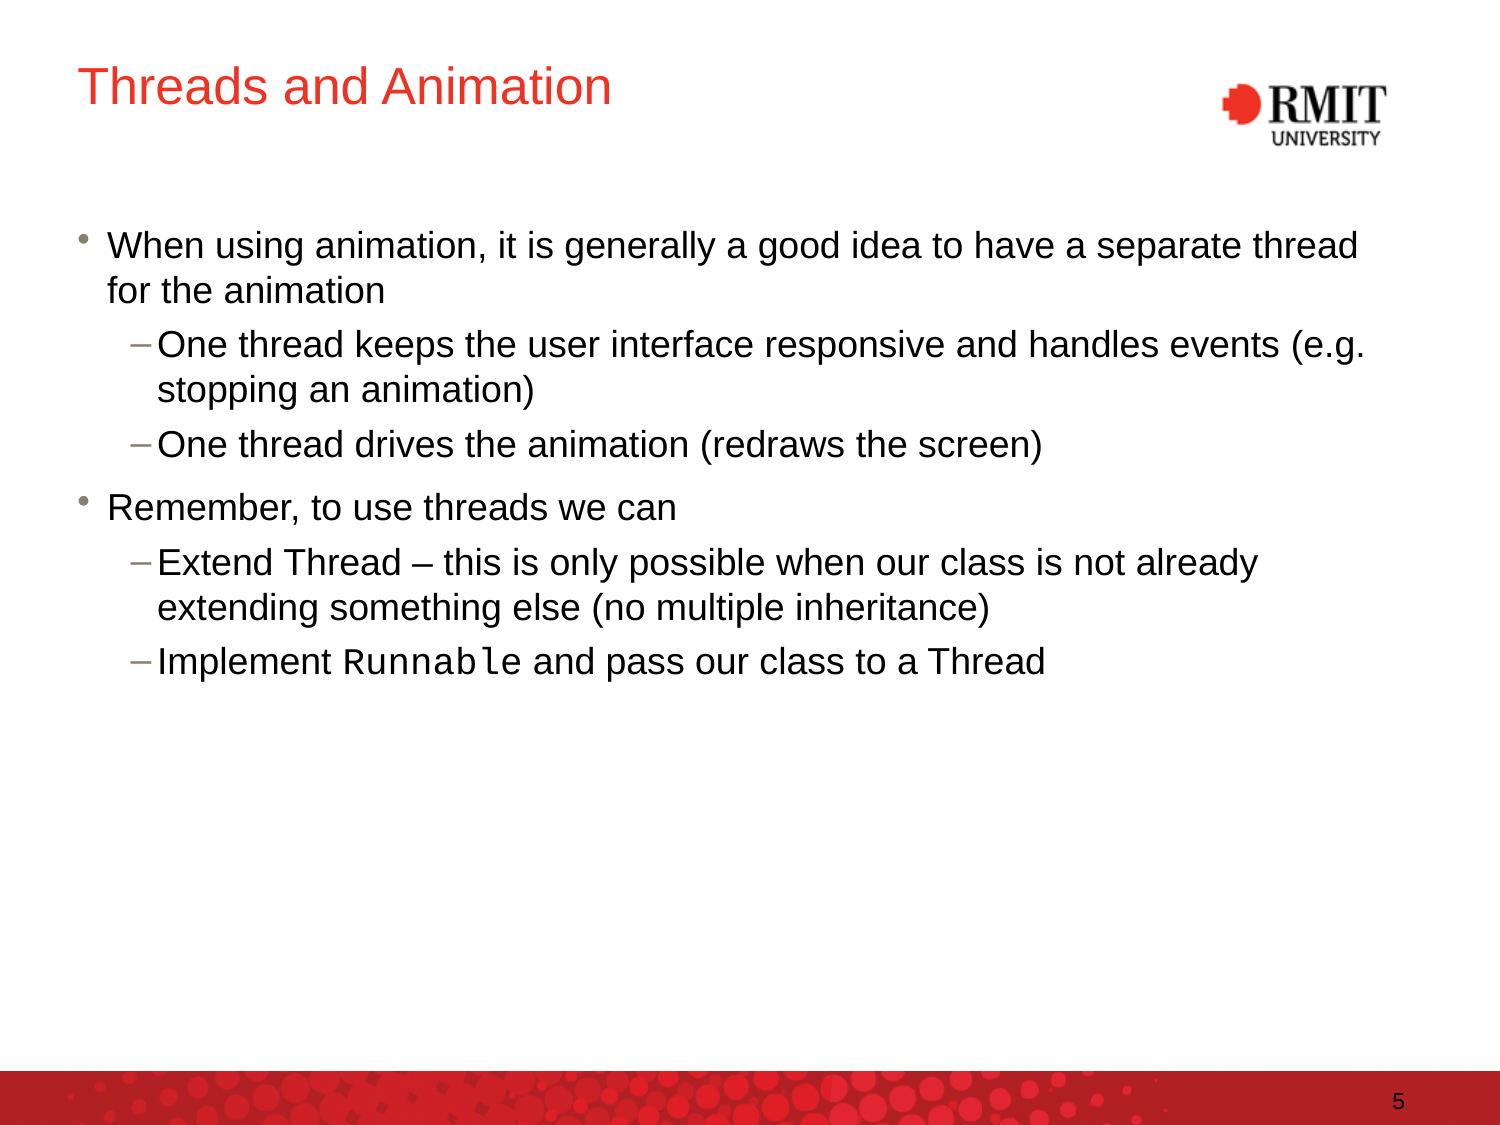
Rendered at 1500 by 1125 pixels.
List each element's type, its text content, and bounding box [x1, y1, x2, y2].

title Threads and Animation [62, 45, 1413, 197]
picture [0, 1071, 1500, 1125]
slide_number 5 [1069, 1079, 1420, 1115]
list When using animation, it is generally a good idea to have a separate thread for the animation One thread keeps the user interface responsive and handles events (e.g. stopping an animation) One thread drives the animation (redraws the screen) Remember, to use threads we can Extend Thread – this is only possible when our class is not already extending something else (no multiple inheritance) Implement Runnable and pass our class to a Thread [62, 213, 1413, 1012]
